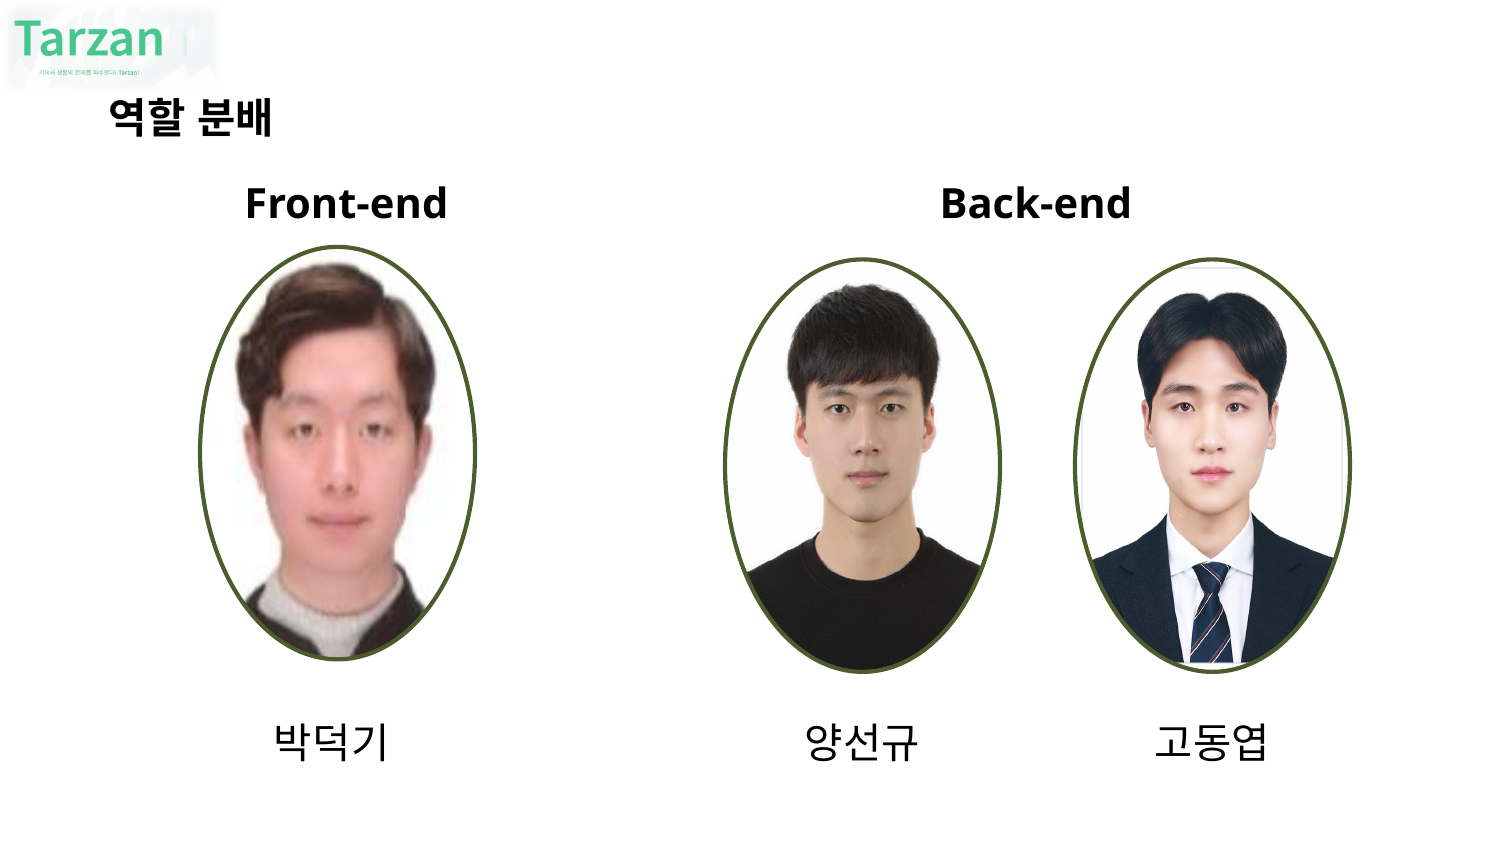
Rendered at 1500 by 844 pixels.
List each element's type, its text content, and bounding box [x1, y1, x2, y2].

text_box [1072, 257, 1353, 674]
text_box Front-end [229, 169, 486, 235]
text_box 역할 분배 [93, 84, 513, 150]
text_box 고동엽 [1118, 709, 1307, 775]
picture [12, 12, 209, 84]
text_box [722, 257, 1003, 674]
text_box 박덕기 [243, 709, 432, 775]
text_box Back-end [924, 169, 1163, 235]
text_box 양선규 [768, 709, 957, 775]
text_box [197, 244, 478, 662]
